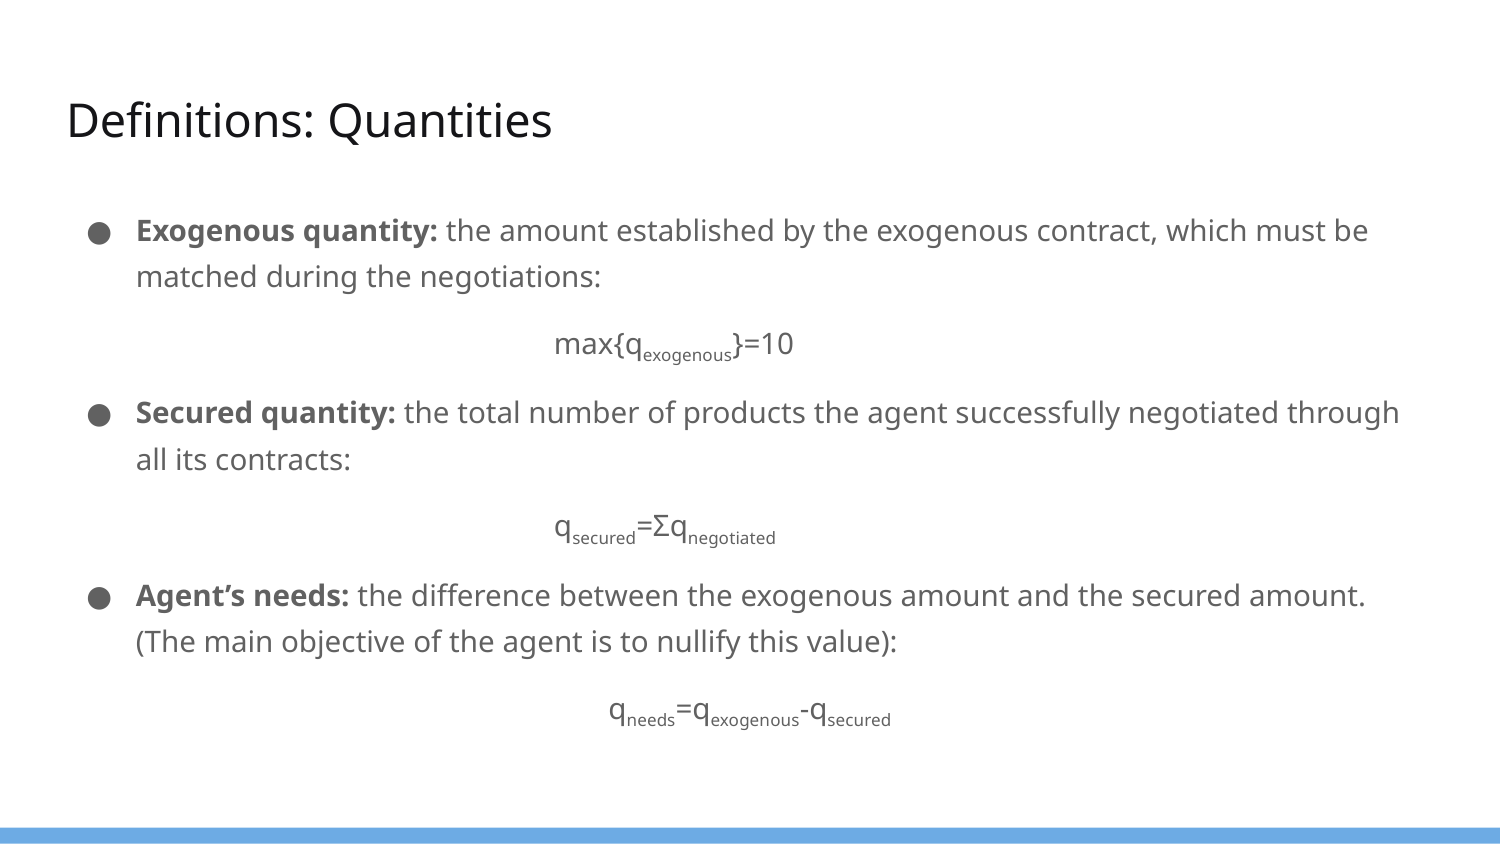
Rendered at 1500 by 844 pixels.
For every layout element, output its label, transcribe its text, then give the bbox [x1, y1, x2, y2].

title Definitions: Quantities [51, 72, 1449, 167]
list Exogenous quantity: the amount established by the exogenous contract, which must be matched during the negotiations: max{qexogenous}=10 Secured quantity: the total number of products the agent successfully negotiated through all its contracts: qsecured=Σqnegotiated Agent’s needs: the difference between the exogenous amount and the secured amount. (The main objective of the agent is to nullify this value): qneeds=qexogenous-qsecured [51, 189, 1449, 750]
